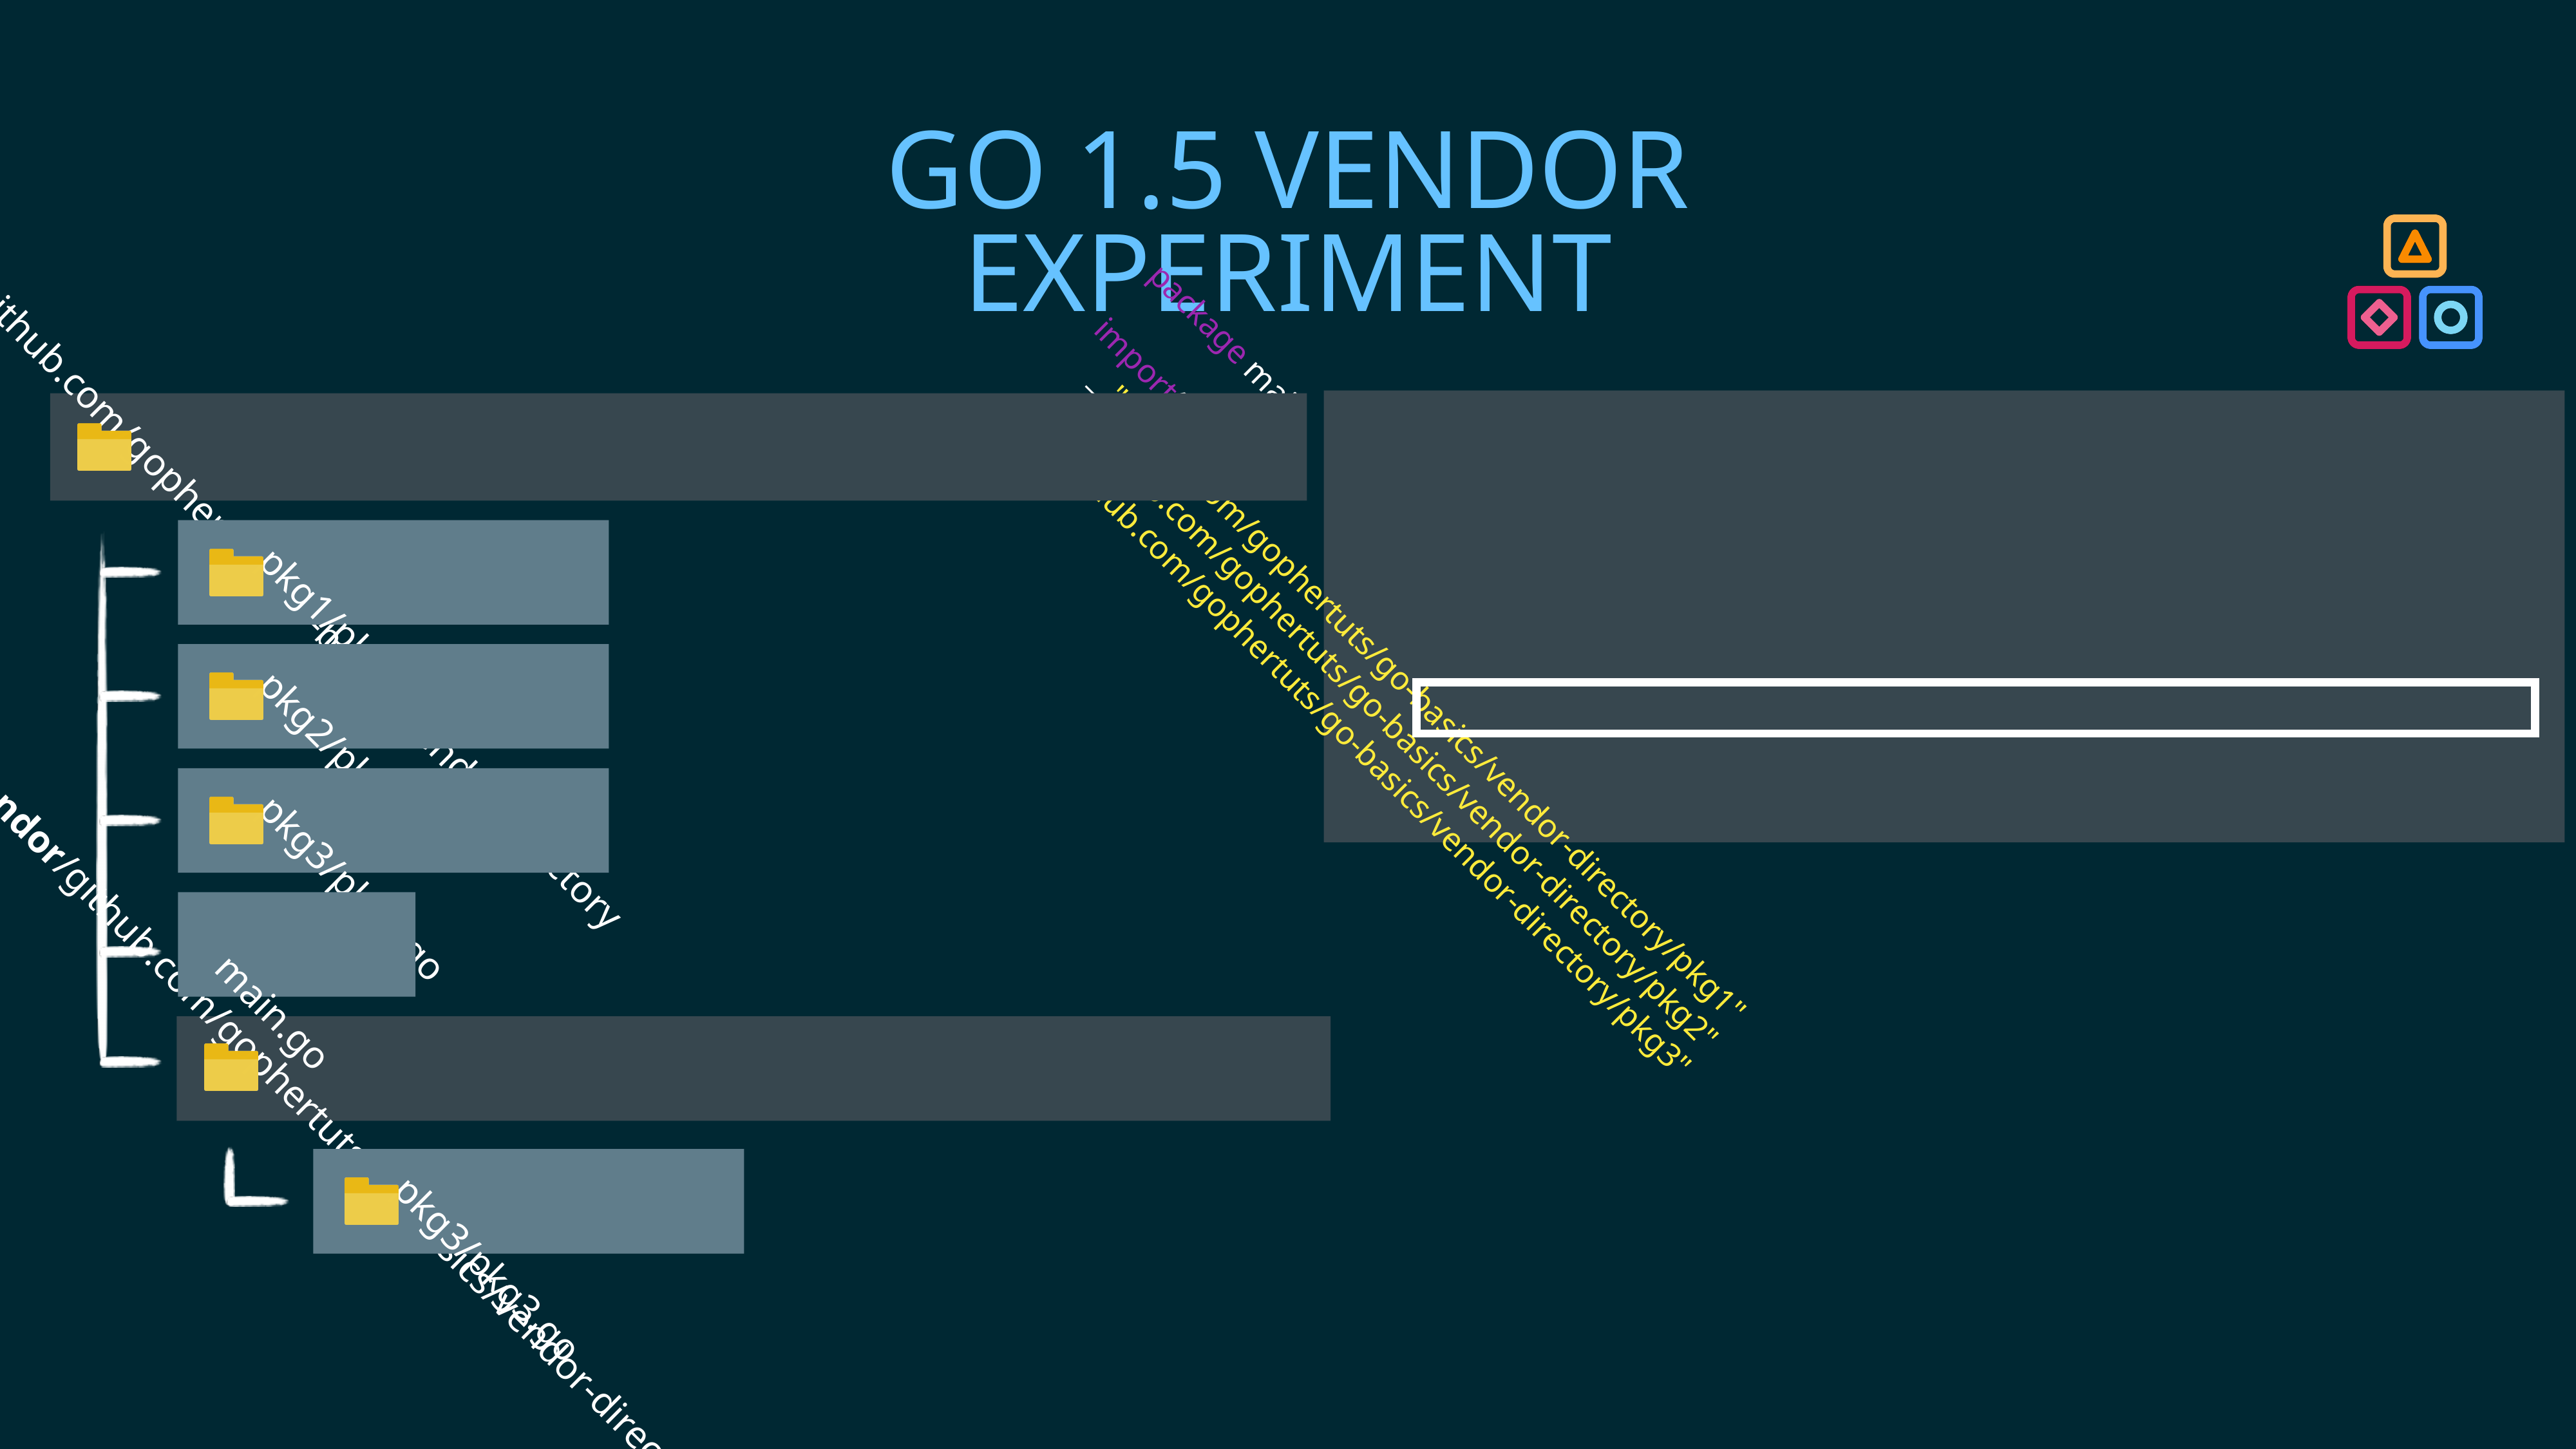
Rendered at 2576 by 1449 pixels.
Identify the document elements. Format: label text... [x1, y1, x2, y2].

picture [1392, 255, 1400, 310]
picture [97, 582, 161, 1067]
picture [2420, 286, 2482, 348]
picture [1421, 255, 1463, 310]
picture [1221, 255, 1274, 310]
picture [1325, 255, 1332, 310]
picture [1481, 255, 1489, 310]
picture [1166, 290, 1171, 297]
picture [1180, 302, 1200, 311]
picture [2383, 215, 2447, 278]
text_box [313, 1148, 744, 1336]
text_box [178, 768, 609, 955]
picture [974, 255, 1016, 310]
picture [1495, 255, 1541, 310]
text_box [178, 892, 416, 1079]
picture [1161, 255, 1202, 310]
picture [2348, 286, 2410, 348]
picture [1338, 255, 1387, 310]
picture [1097, 255, 1145, 310]
picture [1197, 304, 1204, 310]
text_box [178, 643, 609, 768]
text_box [50, 393, 1307, 582]
picture [1025, 255, 1084, 310]
picture [1162, 272, 1166, 283]
picture [224, 1195, 289, 1206]
picture [1282, 255, 1309, 310]
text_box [1323, 390, 2565, 843]
picture [98, 567, 161, 578]
picture [0, 795, 12, 802]
title Go 1.5 vendor experiment [741, 118, 1834, 255]
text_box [178, 520, 609, 643]
picture [1577, 255, 1586, 310]
picture [224, 1170, 234, 1181]
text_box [176, 1016, 1331, 1203]
